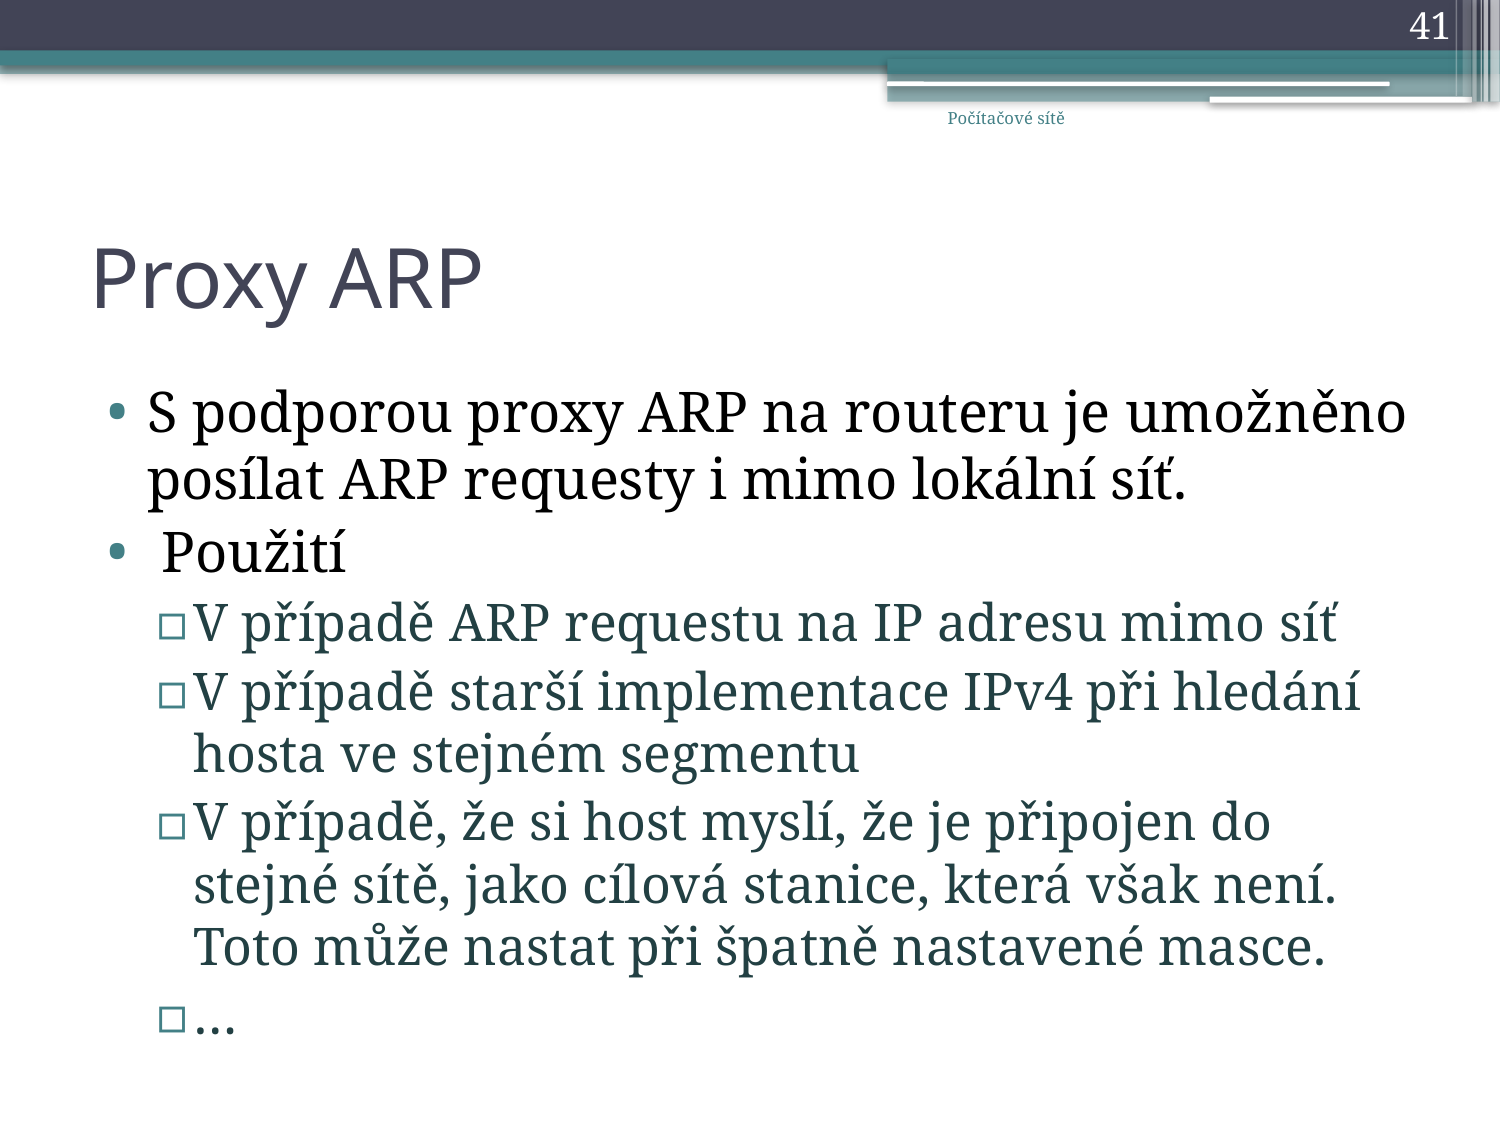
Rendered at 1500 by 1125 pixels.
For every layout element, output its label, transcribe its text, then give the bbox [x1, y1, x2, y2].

list S podporou proxy ARP na routeru je umožněno posílat ARP requesty i mimo lokální síť. Použití V případě ARP requestu na IP adresu mimo síť V případě starší implementace IPv4 při hledání hosta ve stejném segmentu V případě, že si host myslí, že je připojen do stejné sítě, jako cílová stanice, která však není. Toto může nastat při špatně nastavené masce. … [75, 368, 1425, 1079]
title Proxy ARP [75, 187, 1425, 363]
footer Počítačové sítě [862, 100, 1080, 176]
slide_number 41 [1341, 0, 1466, 61]
